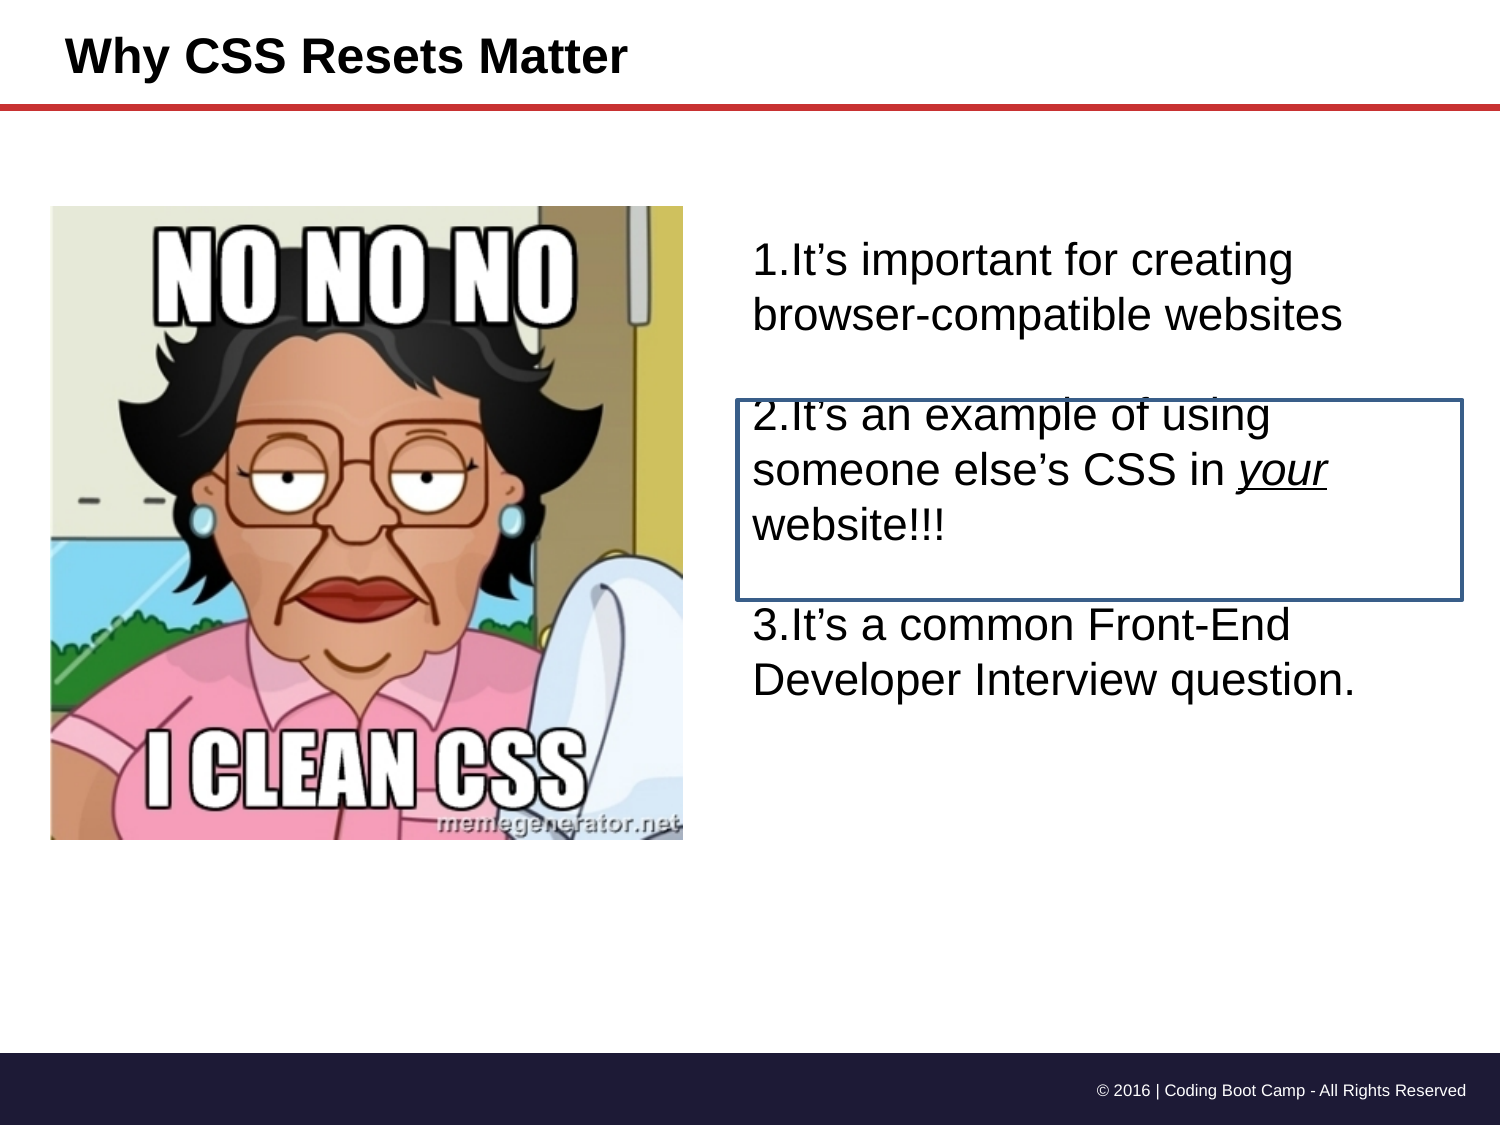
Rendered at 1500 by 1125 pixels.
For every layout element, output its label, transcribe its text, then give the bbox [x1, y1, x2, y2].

text_box It’s important for creating browser-compatible websites It’s an example of using someone else’s CSS in your website!!! It’s a common Front-End Developer Interview question. [737, 214, 1484, 840]
text_box [737, 399, 1463, 600]
picture [49, 206, 683, 840]
text_box Why CSS Resets Matter [49, 16, 913, 91]
